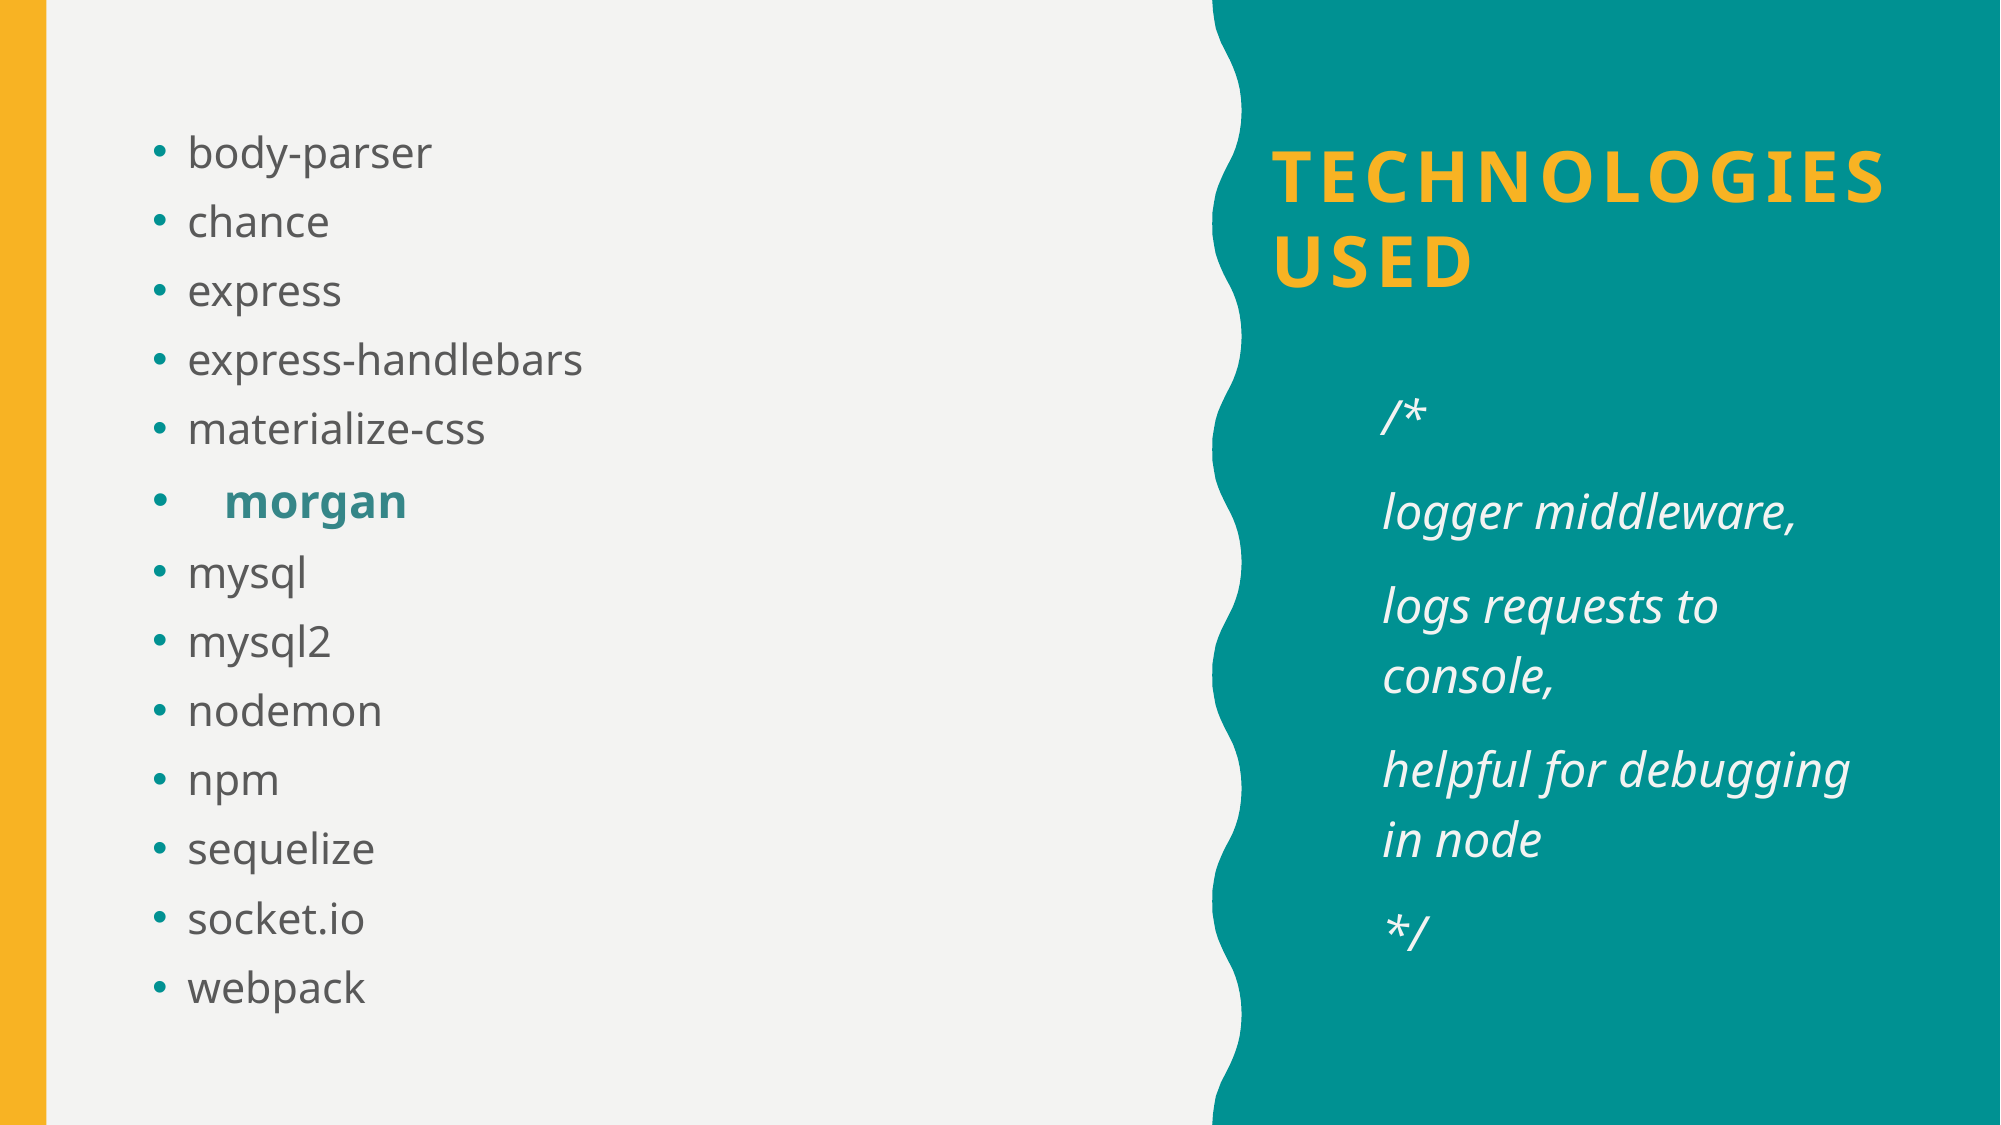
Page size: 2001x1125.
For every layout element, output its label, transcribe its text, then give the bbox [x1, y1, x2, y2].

list body-parser chance express express-handlebars materialize-css morgan mysql mysql2 nodemon npm sequelize socket.io webpack [137, 112, 1239, 1025]
list /* logger middleware, logs requests to console, helpful for debugging in node */ [1367, 285, 1875, 969]
title Technologies Used [1256, 112, 1987, 309]
